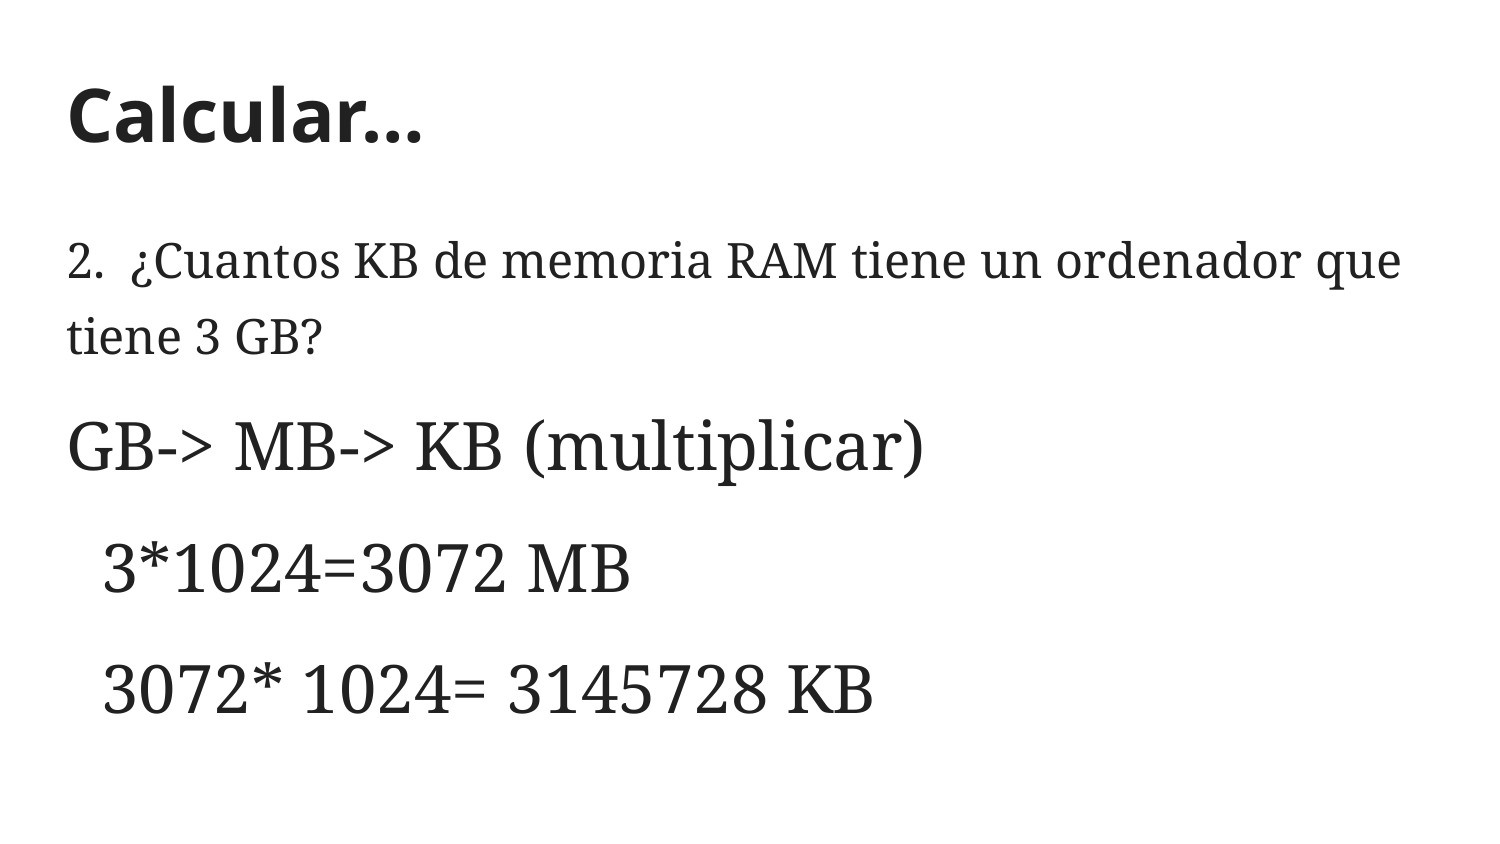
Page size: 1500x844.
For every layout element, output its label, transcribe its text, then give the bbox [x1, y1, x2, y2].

title Calcular… [51, 48, 1449, 180]
list 2. ¿Cuantos KB de memoria RAM tiene un ordenador que tiene 3 GB? GB-> MB-> KB (multiplicar) 3*1024=3072 MB 3072* 1024= 3145728 KB [51, 201, 1449, 750]
